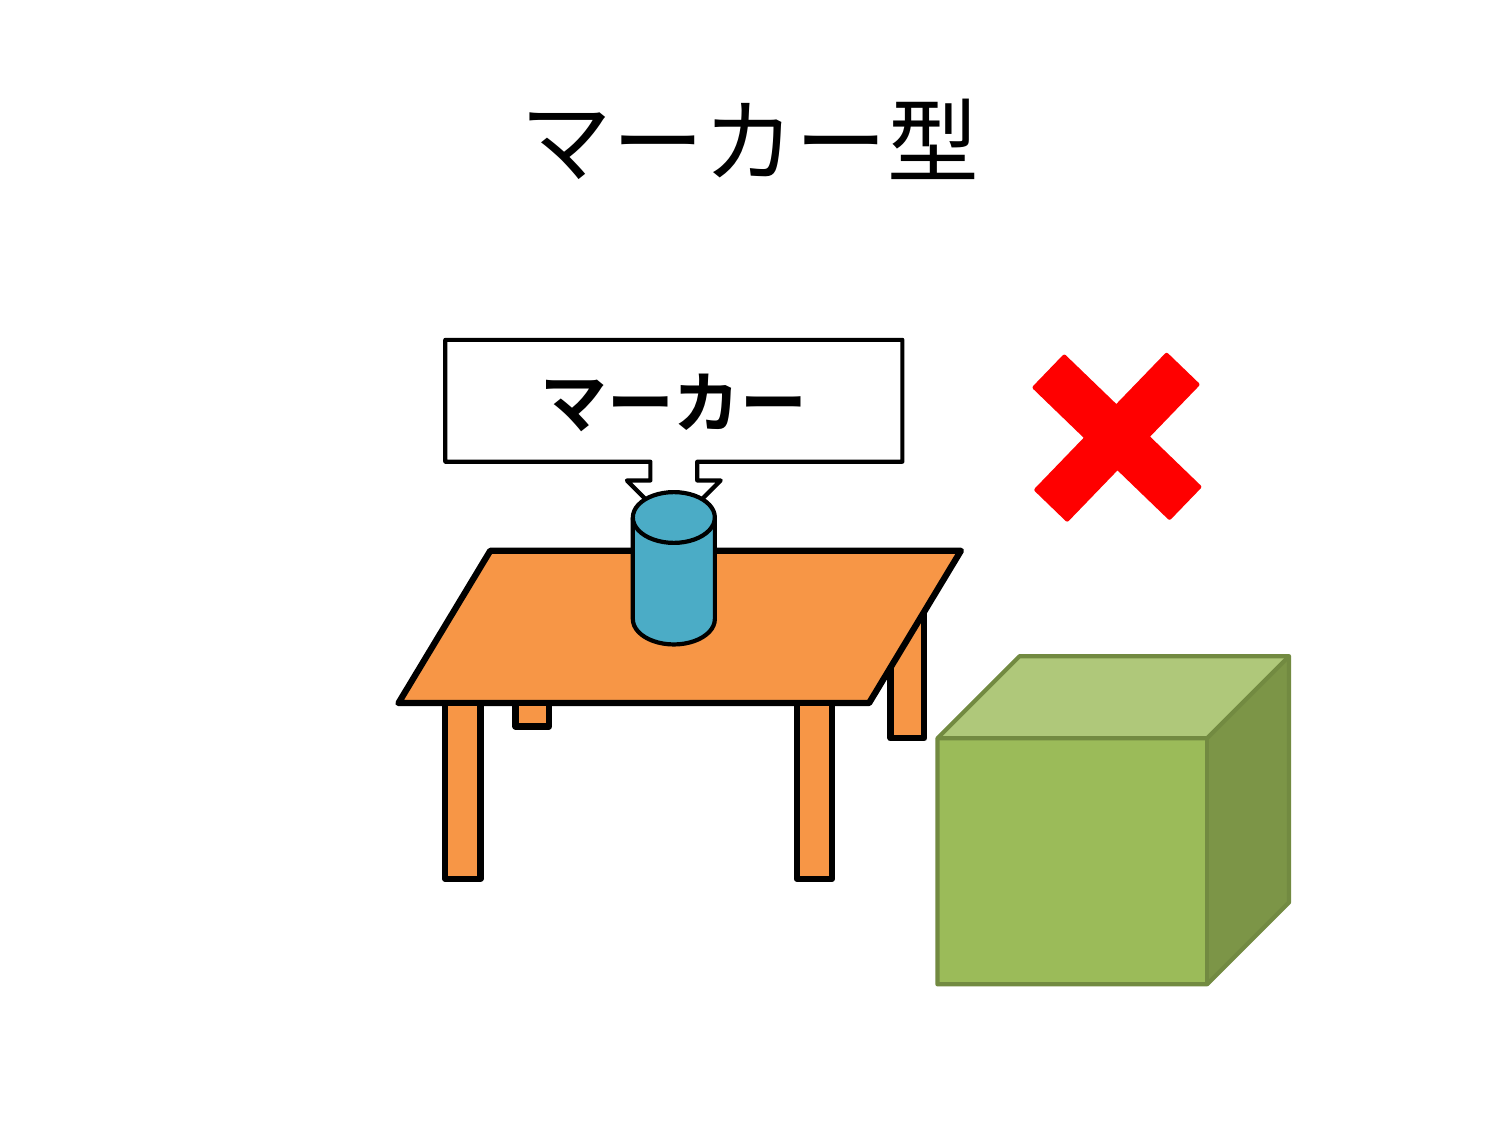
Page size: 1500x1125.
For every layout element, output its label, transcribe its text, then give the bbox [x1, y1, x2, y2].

text_box [396, 548, 963, 706]
text_box [443, 701, 483, 881]
text_box マーカー [443, 337, 905, 499]
text_box [1032, 352, 1202, 522]
title マーカー型 [74, 44, 1426, 233]
text_box [630, 490, 717, 647]
text_box [795, 701, 834, 881]
text_box [889, 615, 926, 740]
text_box [514, 701, 551, 729]
text_box [935, 654, 1292, 987]
